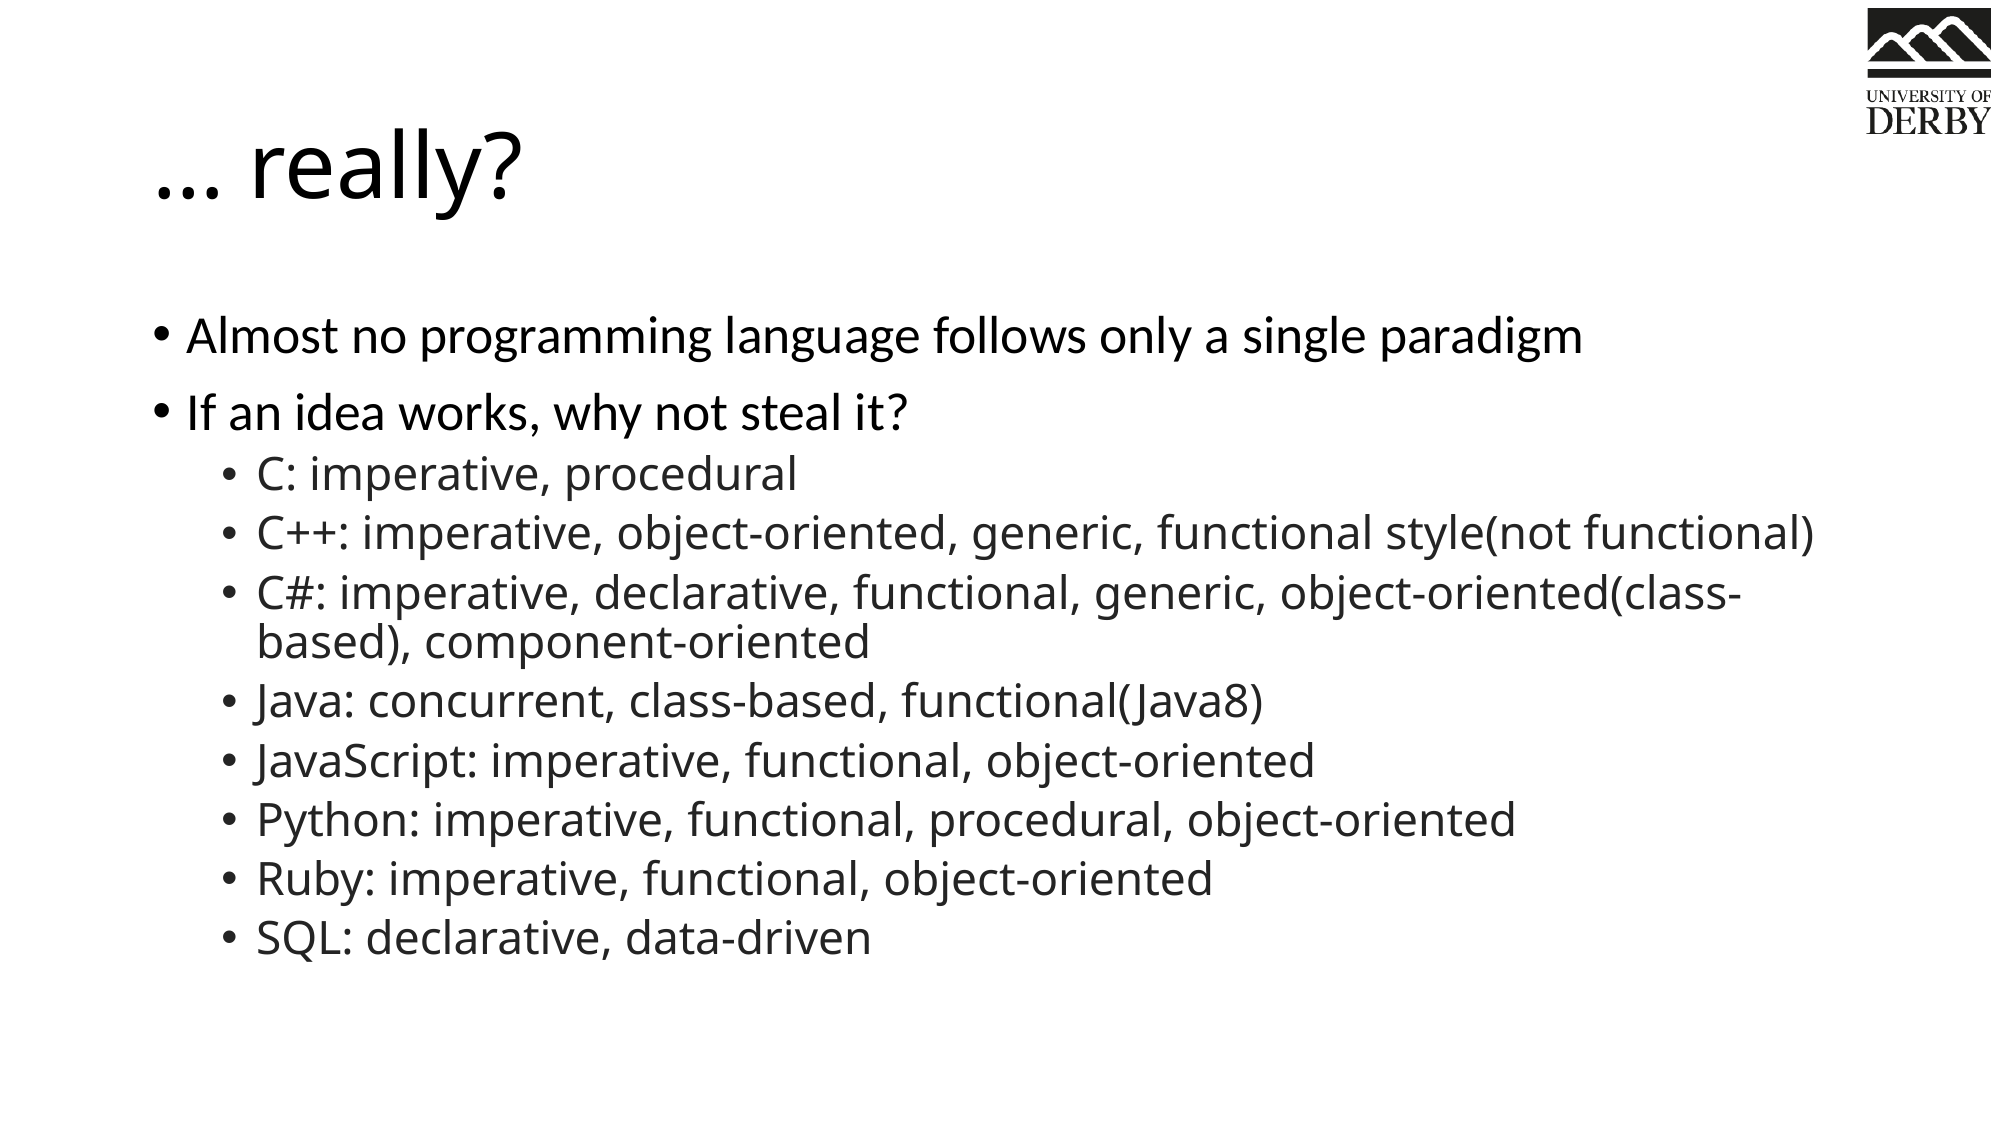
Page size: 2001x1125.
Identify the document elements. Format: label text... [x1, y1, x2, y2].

list Almost no programming language follows only a single paradigm If an idea works, why not steal it? C: imperative, procedural C++: imperative, object-oriented, generic, functional style(not functional) C#: imperative, declarative, functional, generic, object-oriented(class-based), component-oriented Java: concurrent, class-based, functional(Java8) JavaScript: imperative, functional, object-oriented Python: imperative, functional, procedural, object-oriented Ruby: imperative, functional, object-oriented SQL: declarative, data-driven [137, 299, 1863, 1014]
title … really? [137, 59, 1863, 278]
picture [1866, 8, 1991, 134]
